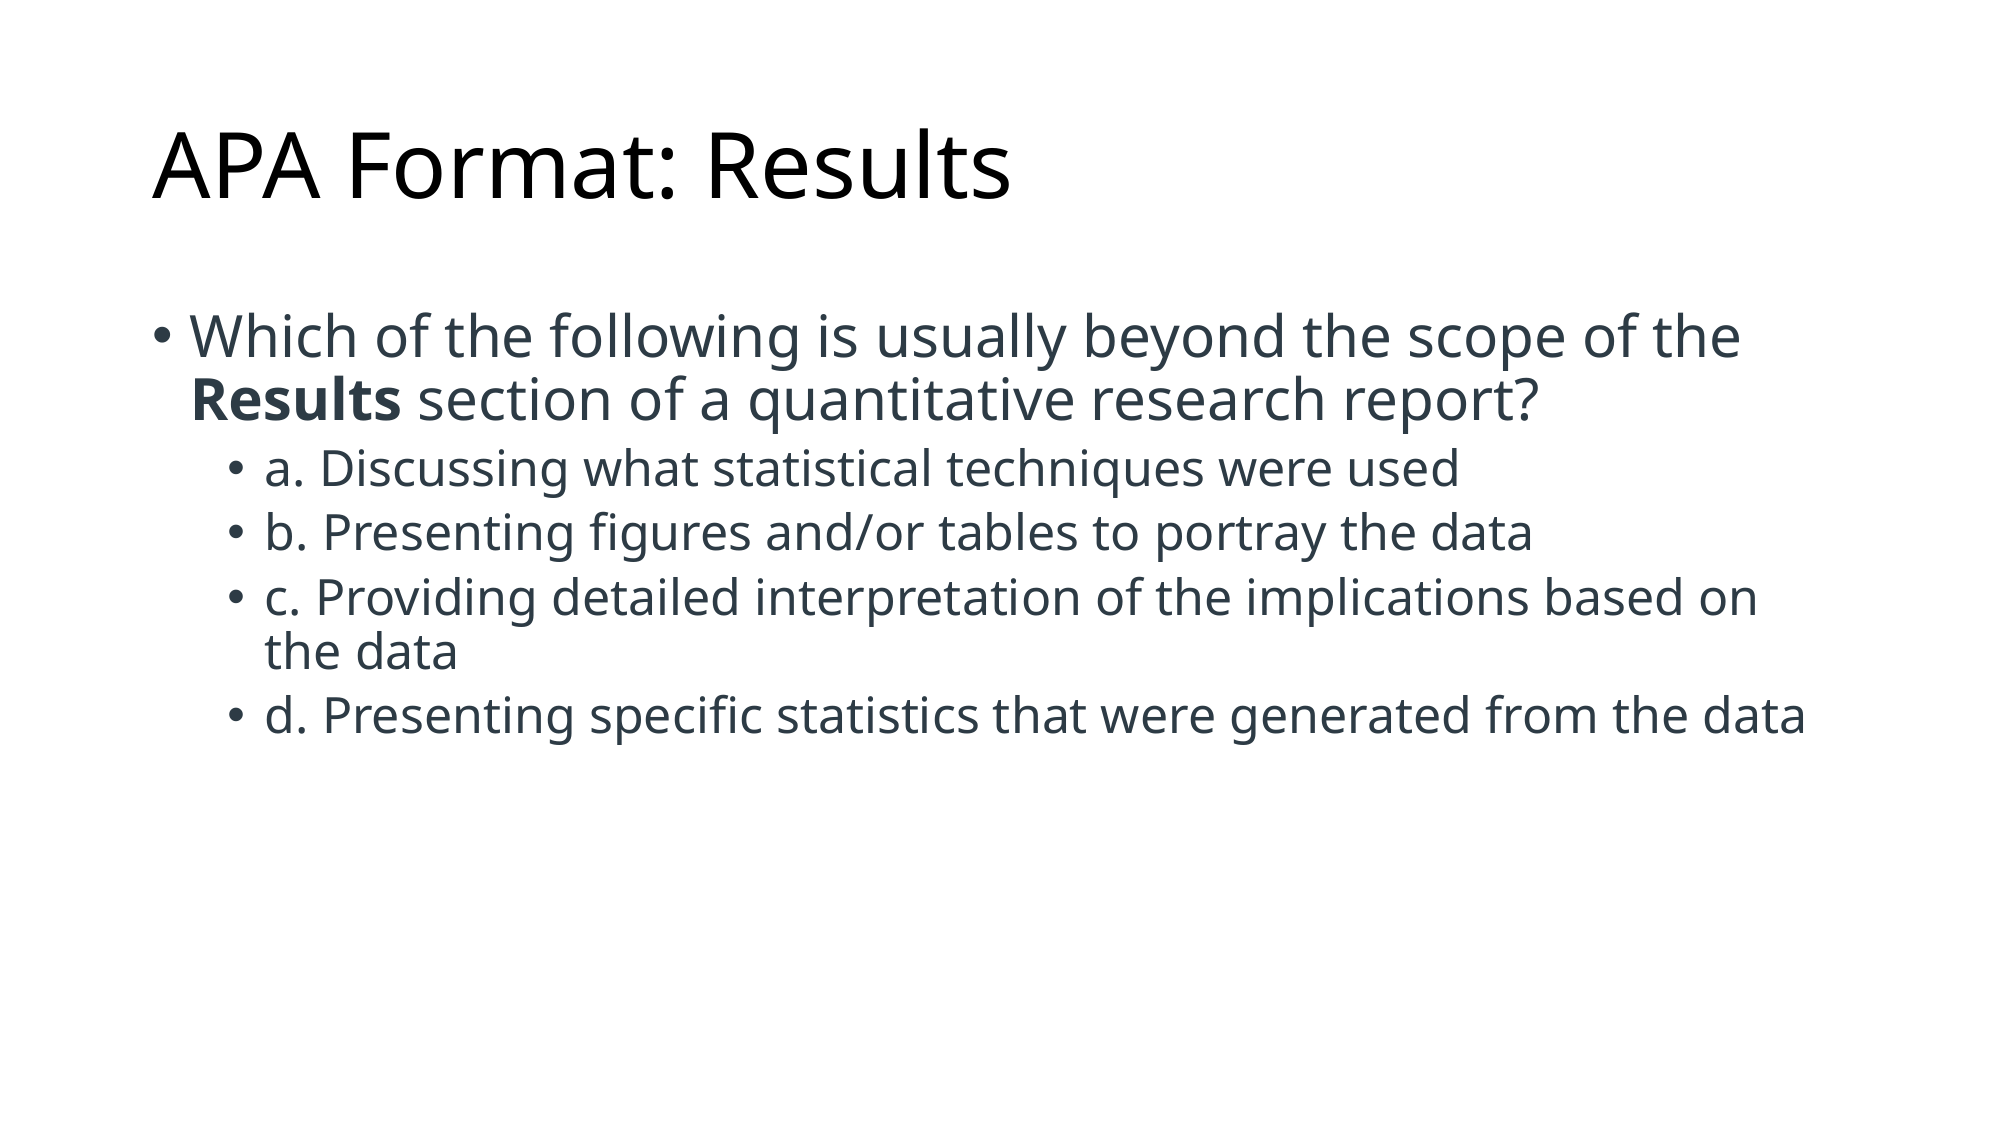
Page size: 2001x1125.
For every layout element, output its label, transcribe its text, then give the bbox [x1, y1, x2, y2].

list Which of the following is usually beyond the scope of the Results section of a quantitative research report? a. Discussing what statistical techniques were used b. Presenting figures and/or tables to portray the data c. Providing detailed interpretation of the implications based on the data d. Presenting specific statistics that were generated from the data [137, 299, 1863, 1014]
title APA Format: Results [137, 59, 1863, 278]
